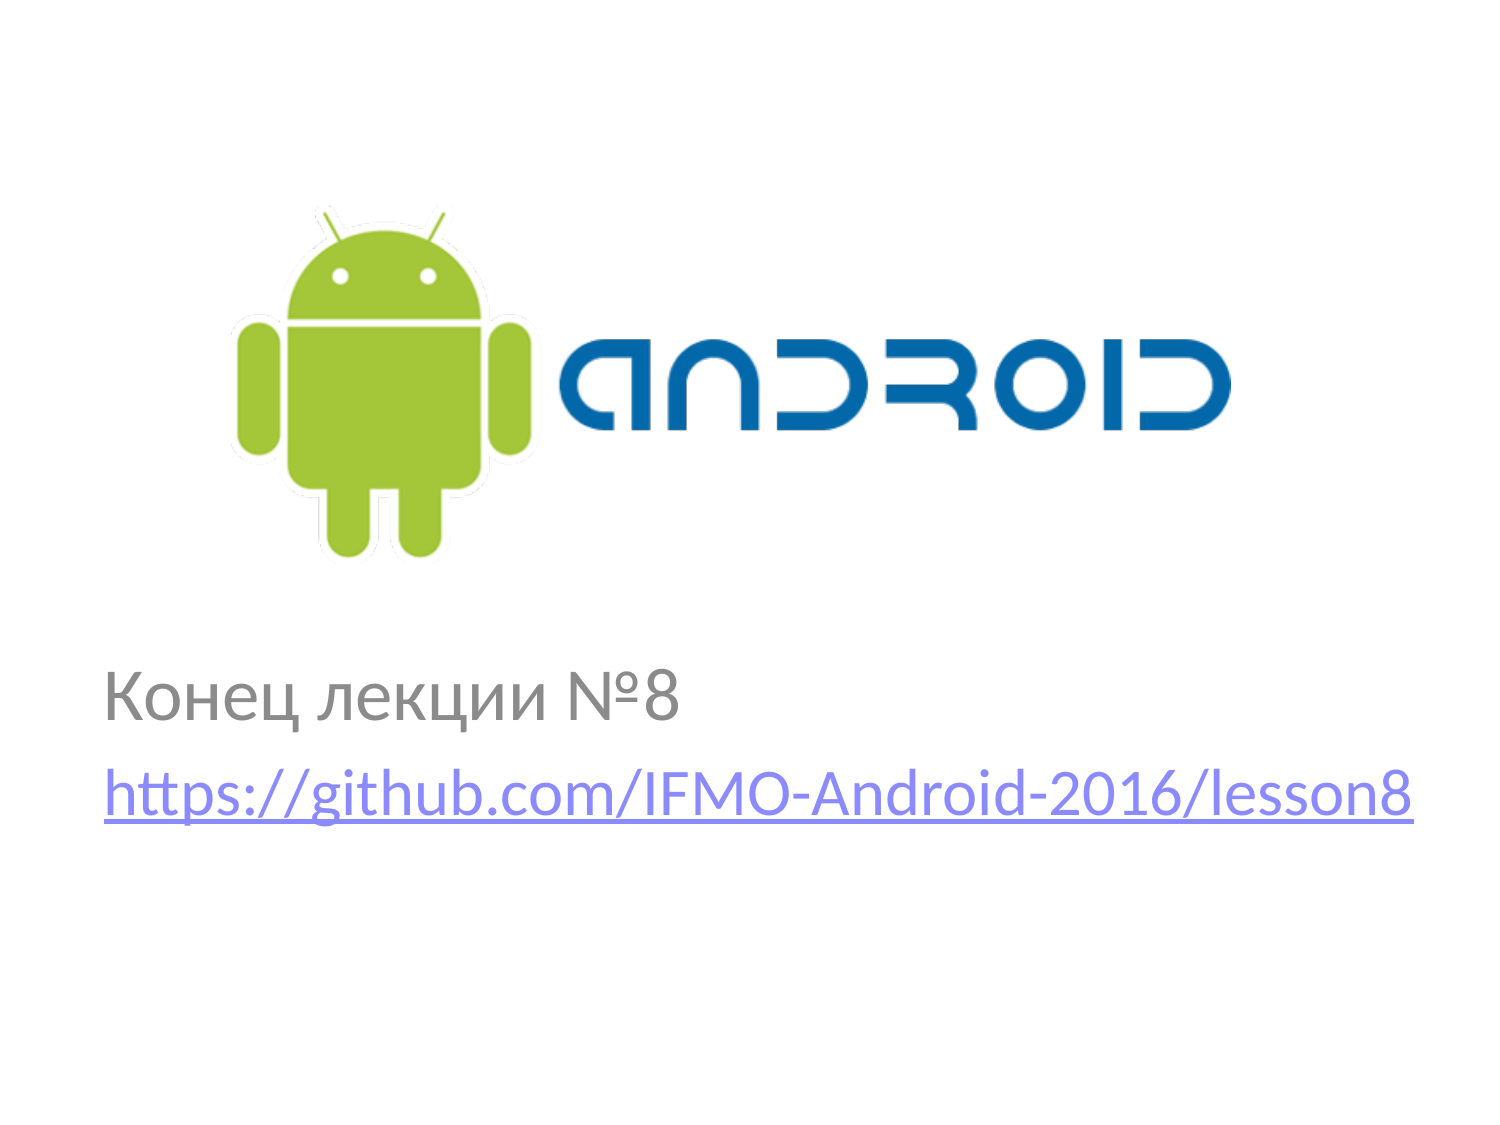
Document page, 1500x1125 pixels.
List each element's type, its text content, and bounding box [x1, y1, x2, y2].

picture [229, 205, 1231, 565]
subtitle Конец лекции №8 https://github.com/IFMO-Android-2016/lesson8 [88, 637, 1436, 1035]
